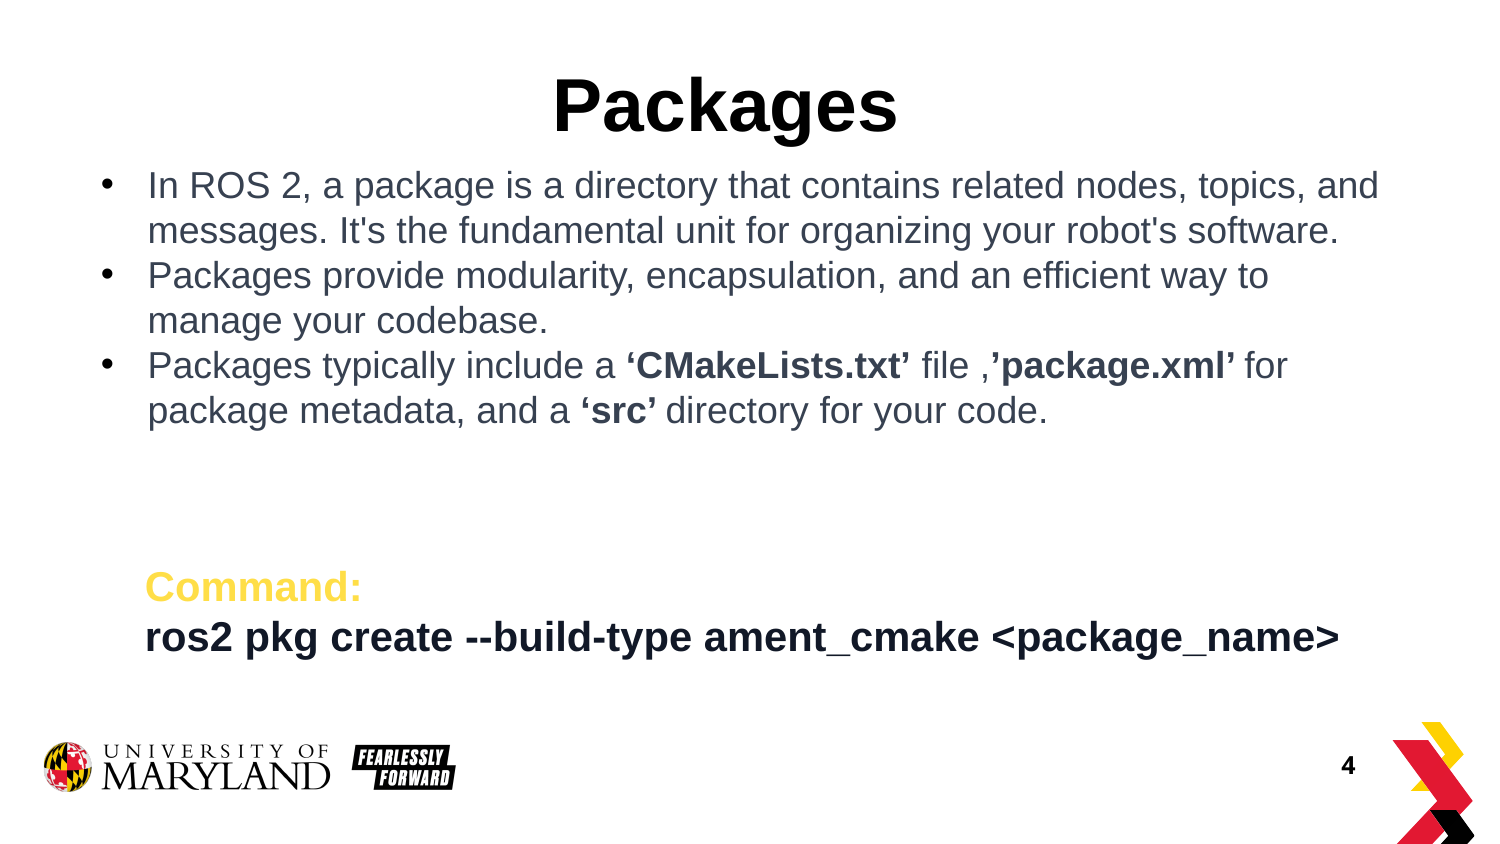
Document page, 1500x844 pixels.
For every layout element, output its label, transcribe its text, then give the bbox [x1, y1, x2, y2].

slide_number 4 [1280, 734, 1371, 800]
picture [43, 742, 456, 792]
text_box Command: ros2 pkg create --build-type ament_cmake <package_name> [130, 552, 1380, 668]
picture [1343, 722, 1475, 844]
title Packages [552, 50, 911, 153]
text_box In ROS 2, a package is a directory that contains related nodes, topics, and messages. It's the fundamental unit for organizing your robot's software. Packages provide modularity, encapsulation, and an efficient way to manage your codebase. Packages typically include a ‘CMakeLists.txt’ file ,’package.xml’ for package metadata, and a ‘src’ directory for your code. [86, 153, 1396, 484]
